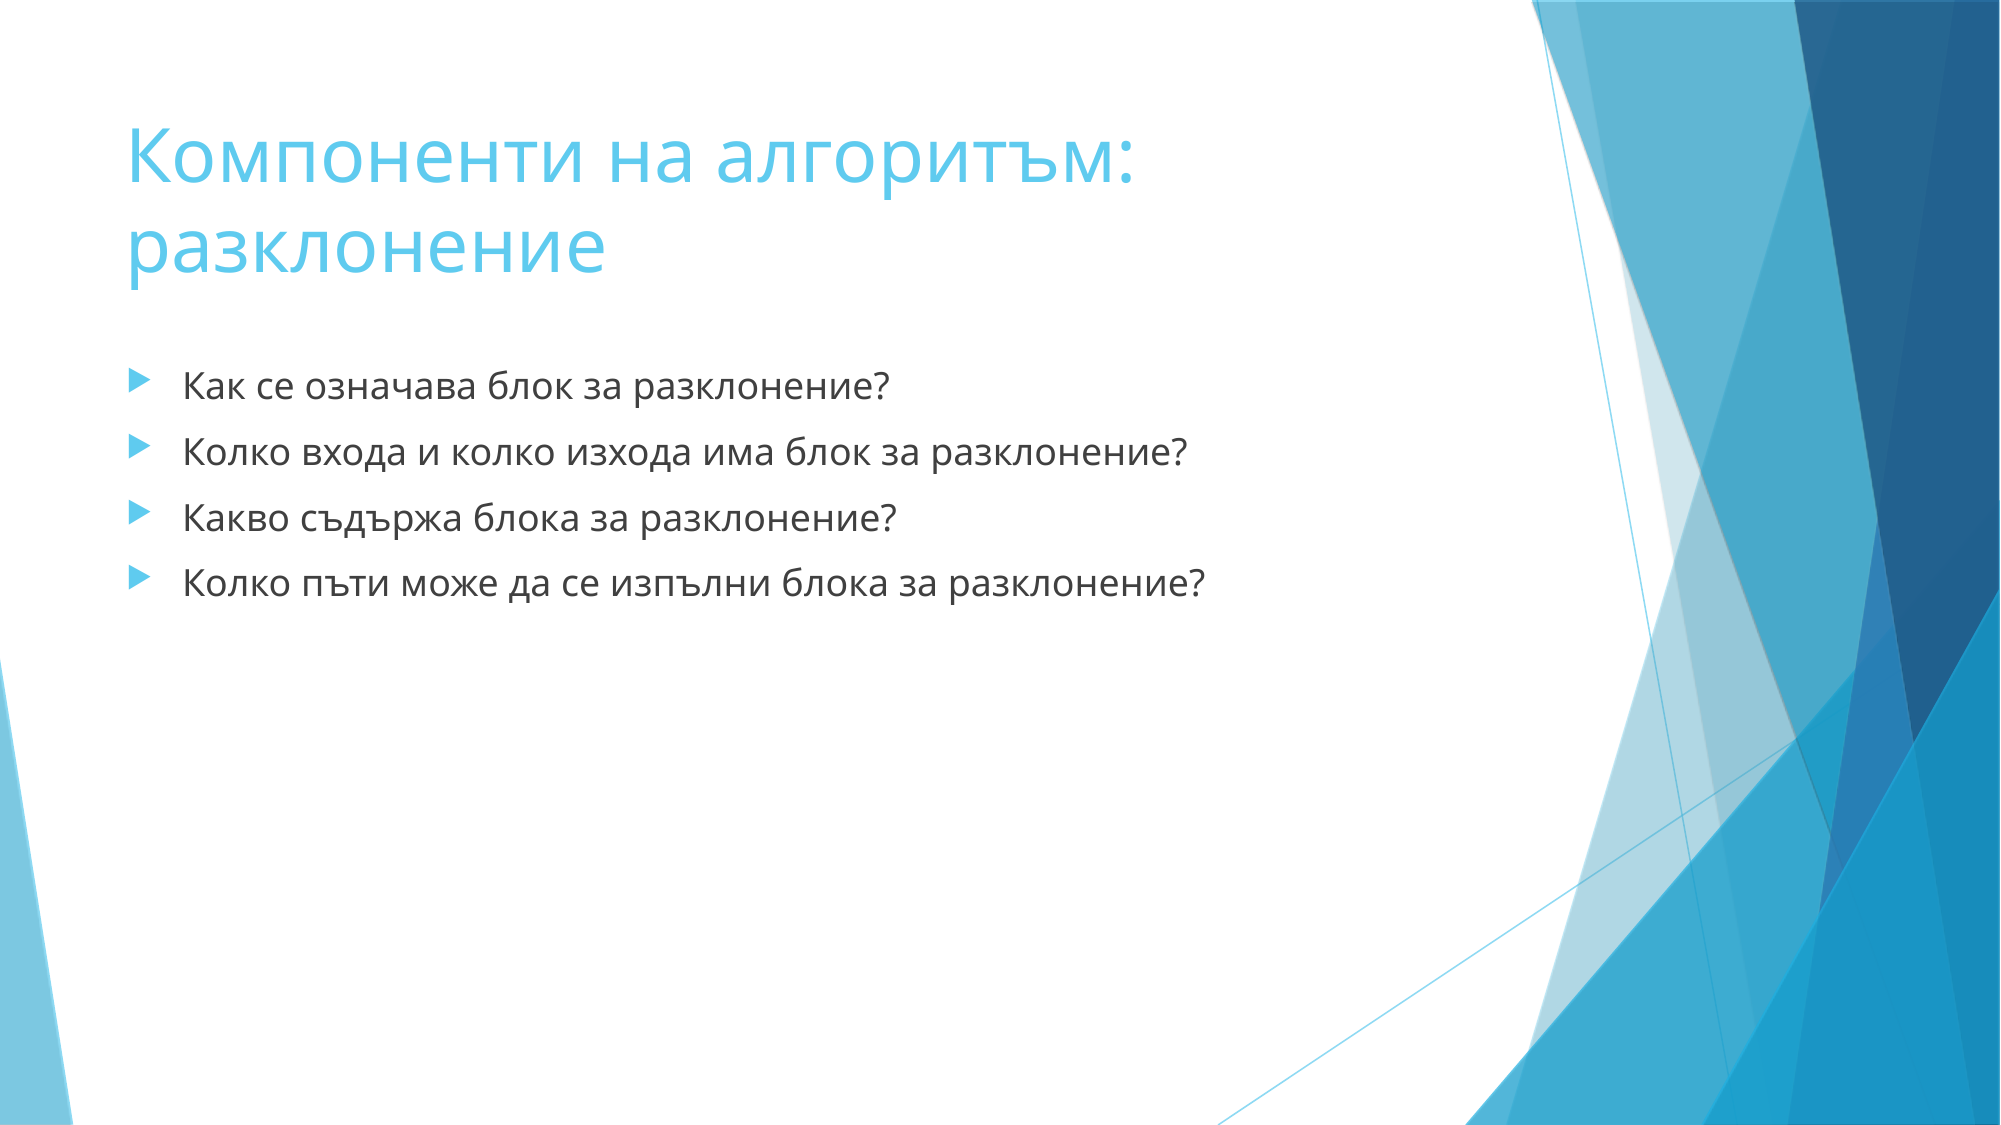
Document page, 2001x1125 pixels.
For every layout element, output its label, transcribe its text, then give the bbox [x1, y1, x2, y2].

text_box Как се означава блок за разклонение? Колко входа и колко изхода има блок за разклонение? Какво съдържа блока за разклонение? Колко пъти може да се изпълни блока за разклонение? [111, 354, 1521, 991]
text_box Компоненти на алгоритъм: разклонение [111, 99, 1521, 317]
